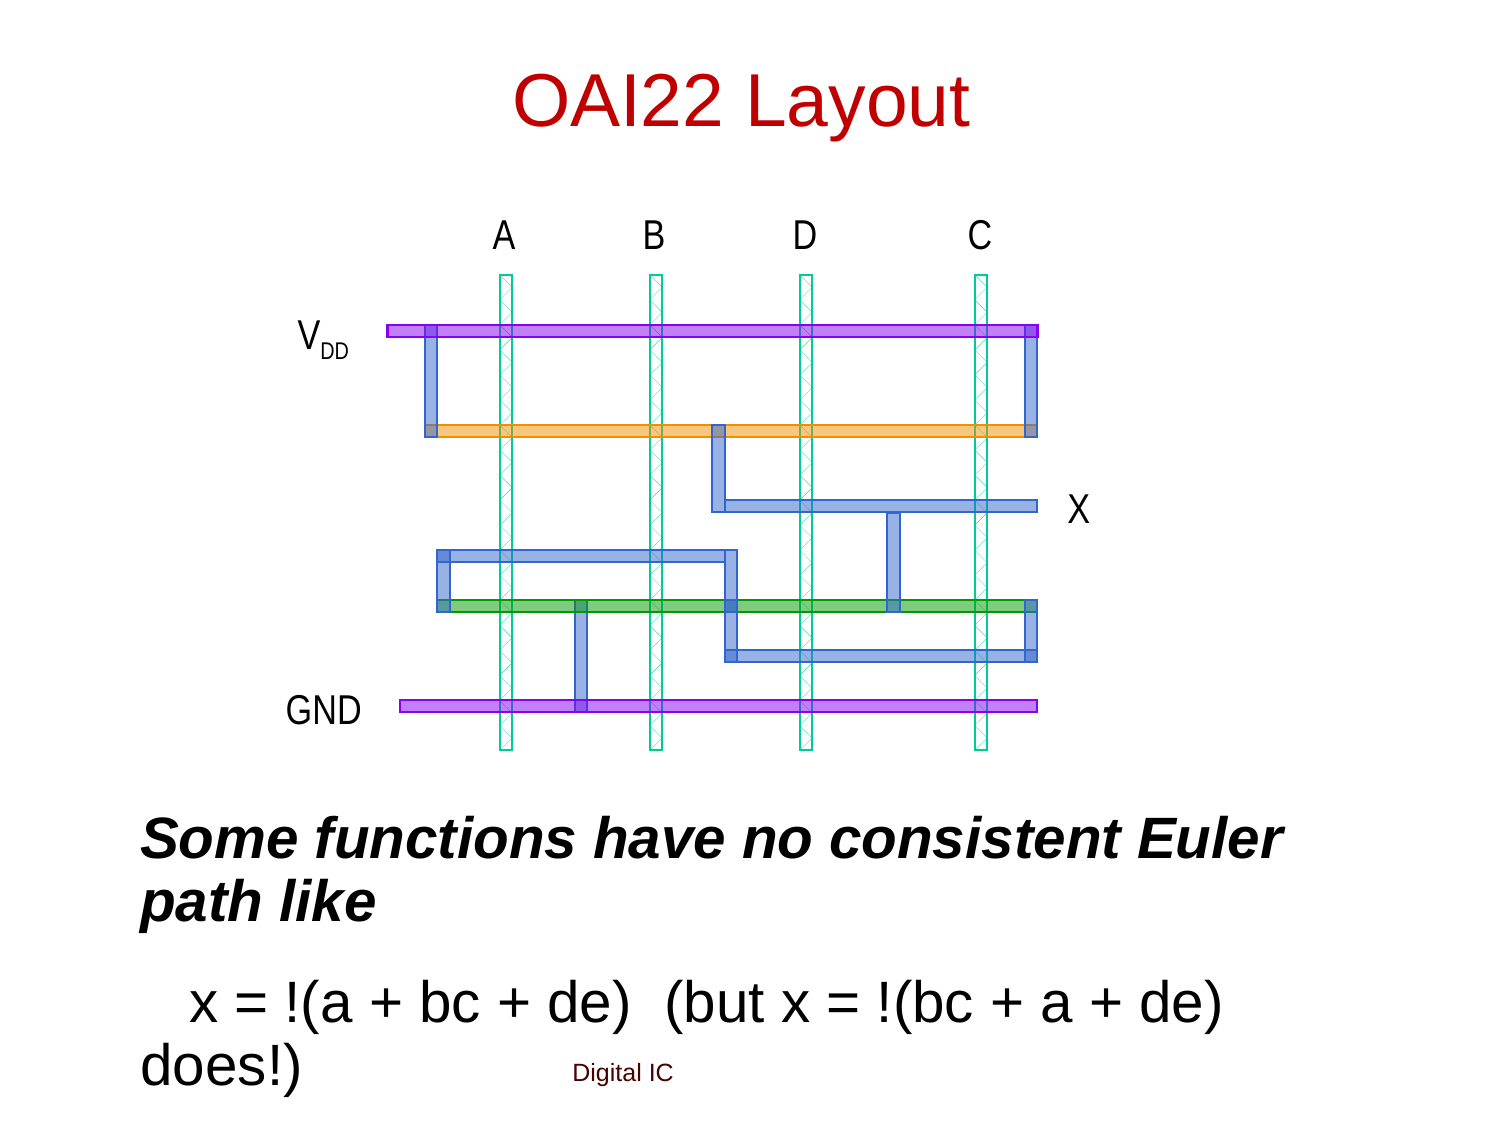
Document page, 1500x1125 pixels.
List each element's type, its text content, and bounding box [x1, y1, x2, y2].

text_box [437, 549, 725, 563]
text_box [974, 275, 988, 324]
text_box [1024, 599, 1038, 649]
text_box [712, 424, 725, 513]
text_box B [627, 200, 681, 265]
text_box A [477, 200, 531, 265]
text_box GND [270, 675, 377, 740]
text_box D [777, 200, 833, 265]
text_box [438, 424, 712, 438]
text_box [799, 338, 813, 424]
title OAI22 Layout [59, 40, 1424, 154]
text_box [499, 275, 513, 324]
text_box [649, 563, 663, 599]
text_box [799, 613, 813, 649]
text_box [900, 599, 1024, 613]
text_box [724, 599, 738, 663]
text_box [887, 513, 900, 613]
text_box [649, 275, 663, 324]
text_box [499, 563, 513, 599]
text_box [974, 438, 988, 499]
text_box C [952, 200, 1008, 265]
text_box [649, 613, 663, 699]
text_box [974, 338, 988, 424]
text_box [799, 438, 813, 499]
text_box [649, 338, 663, 424]
text_box [725, 424, 1024, 438]
text_box X [1052, 474, 1106, 540]
text_box [738, 599, 887, 613]
text_box [799, 275, 813, 324]
text_box [649, 713, 663, 750]
text_box [974, 613, 988, 649]
text_box [974, 713, 988, 750]
text_box [738, 649, 1038, 663]
text_box [399, 699, 1038, 713]
text_box [437, 563, 450, 613]
text_box [799, 663, 813, 699]
text_box [574, 613, 588, 699]
text_box [1024, 338, 1038, 438]
text_box [724, 549, 738, 599]
text_box [649, 438, 663, 549]
text_box [499, 713, 513, 750]
text_box [724, 499, 1038, 513]
text_box [974, 663, 988, 699]
text_box [387, 324, 1038, 338]
text_box [499, 438, 513, 549]
text_box [424, 338, 438, 438]
text_box Some functions have no consistent Euler path like x = !(a + bc + de) (but x = !(bc + a + de) does!) [129, 804, 1344, 1103]
text_box [499, 613, 513, 699]
text_box [799, 713, 813, 750]
text_box [499, 338, 513, 424]
text_box [974, 513, 988, 599]
text_box [450, 599, 724, 613]
text_box [799, 513, 813, 599]
text_box VDD [282, 299, 364, 372]
